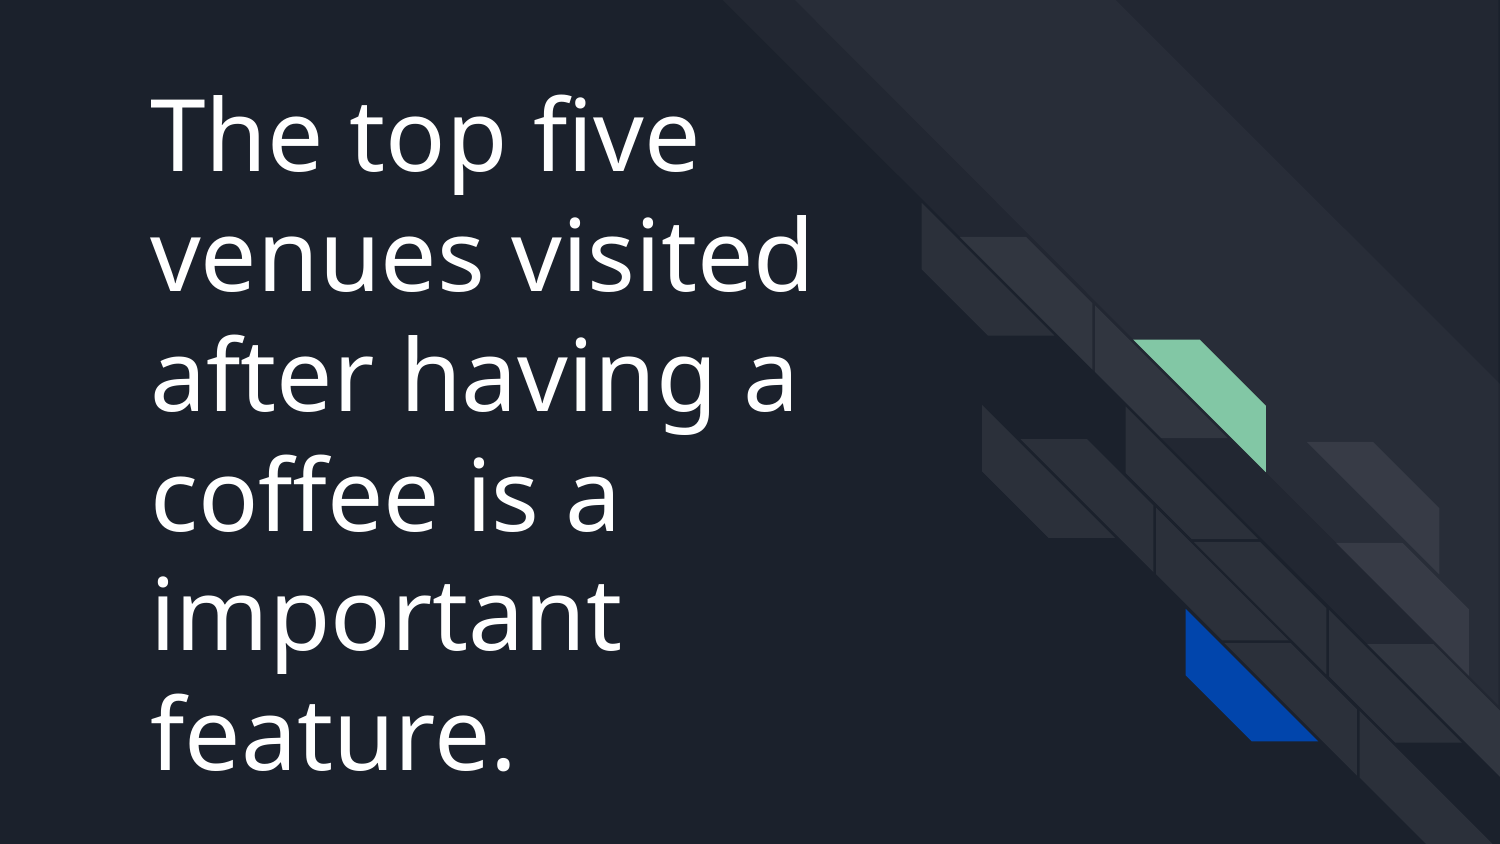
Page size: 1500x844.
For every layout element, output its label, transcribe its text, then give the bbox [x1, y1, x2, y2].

title The top five venues visited after having a coffee is a important feature. [135, 142, 888, 720]
